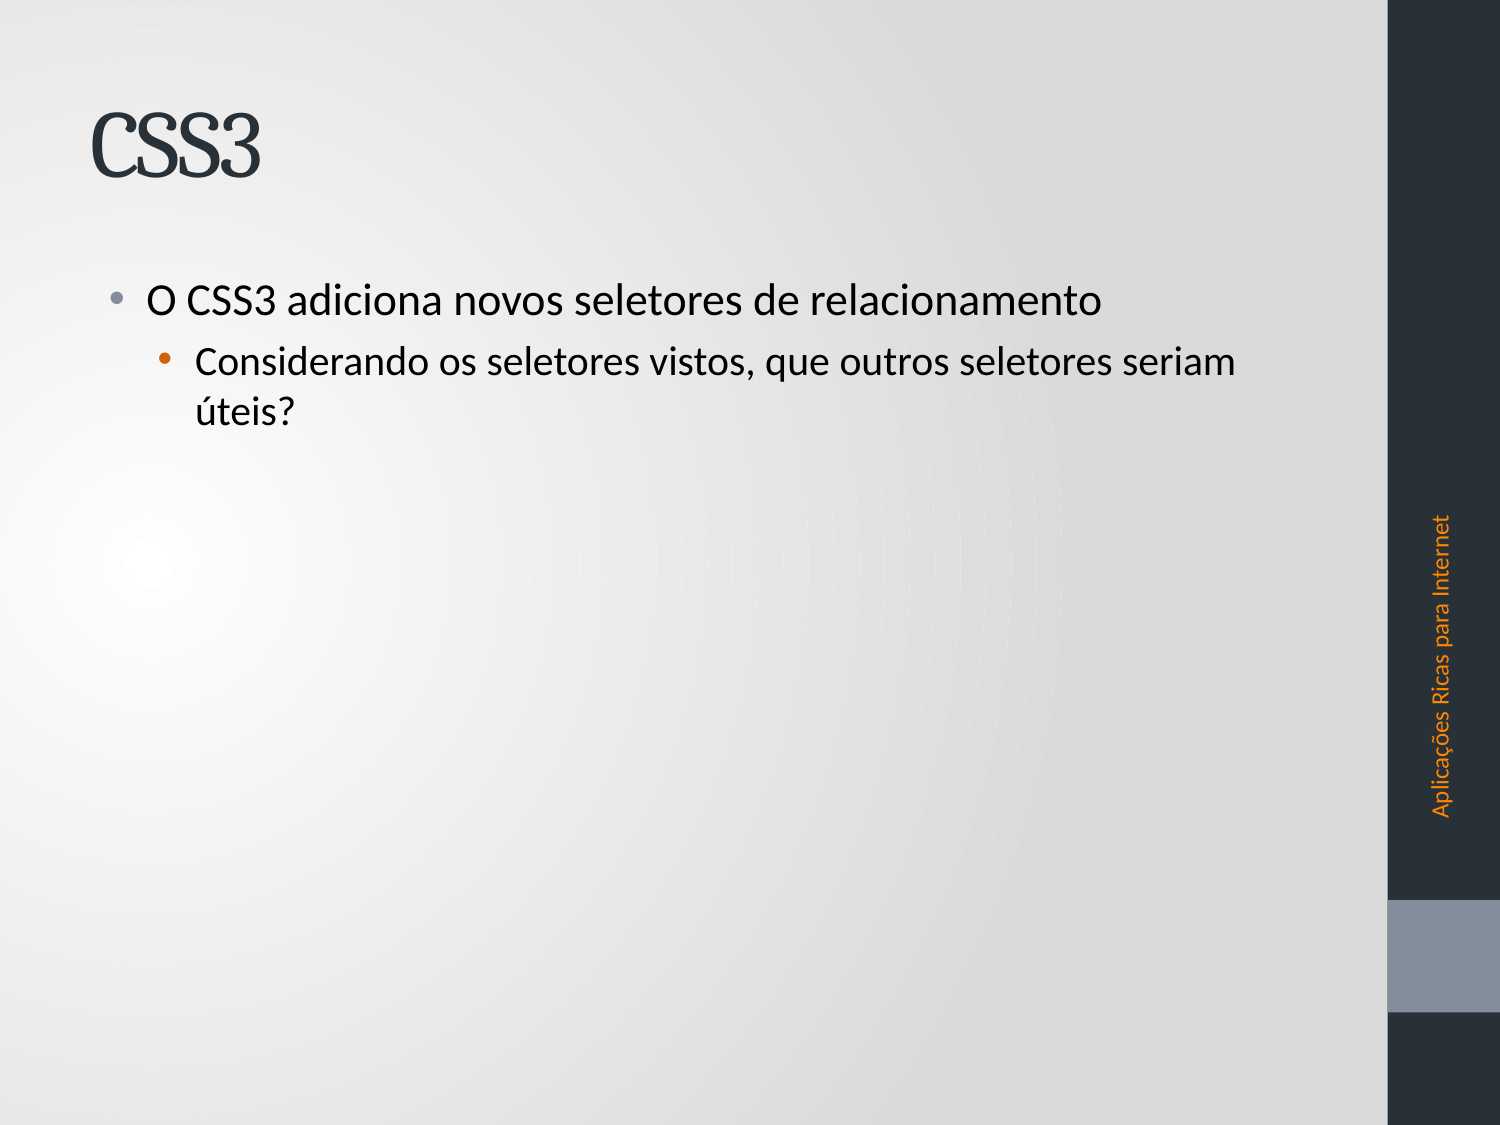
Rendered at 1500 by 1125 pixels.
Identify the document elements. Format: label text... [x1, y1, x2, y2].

list O CSS3 adiciona novos seletores de relacionamento Considerando os seletores vistos, que outros seletores seriam úteis? [75, 262, 1325, 1050]
title CSS3 [75, 45, 1325, 233]
footer Aplicações Ricas para Internet [1408, 500, 1469, 889]
